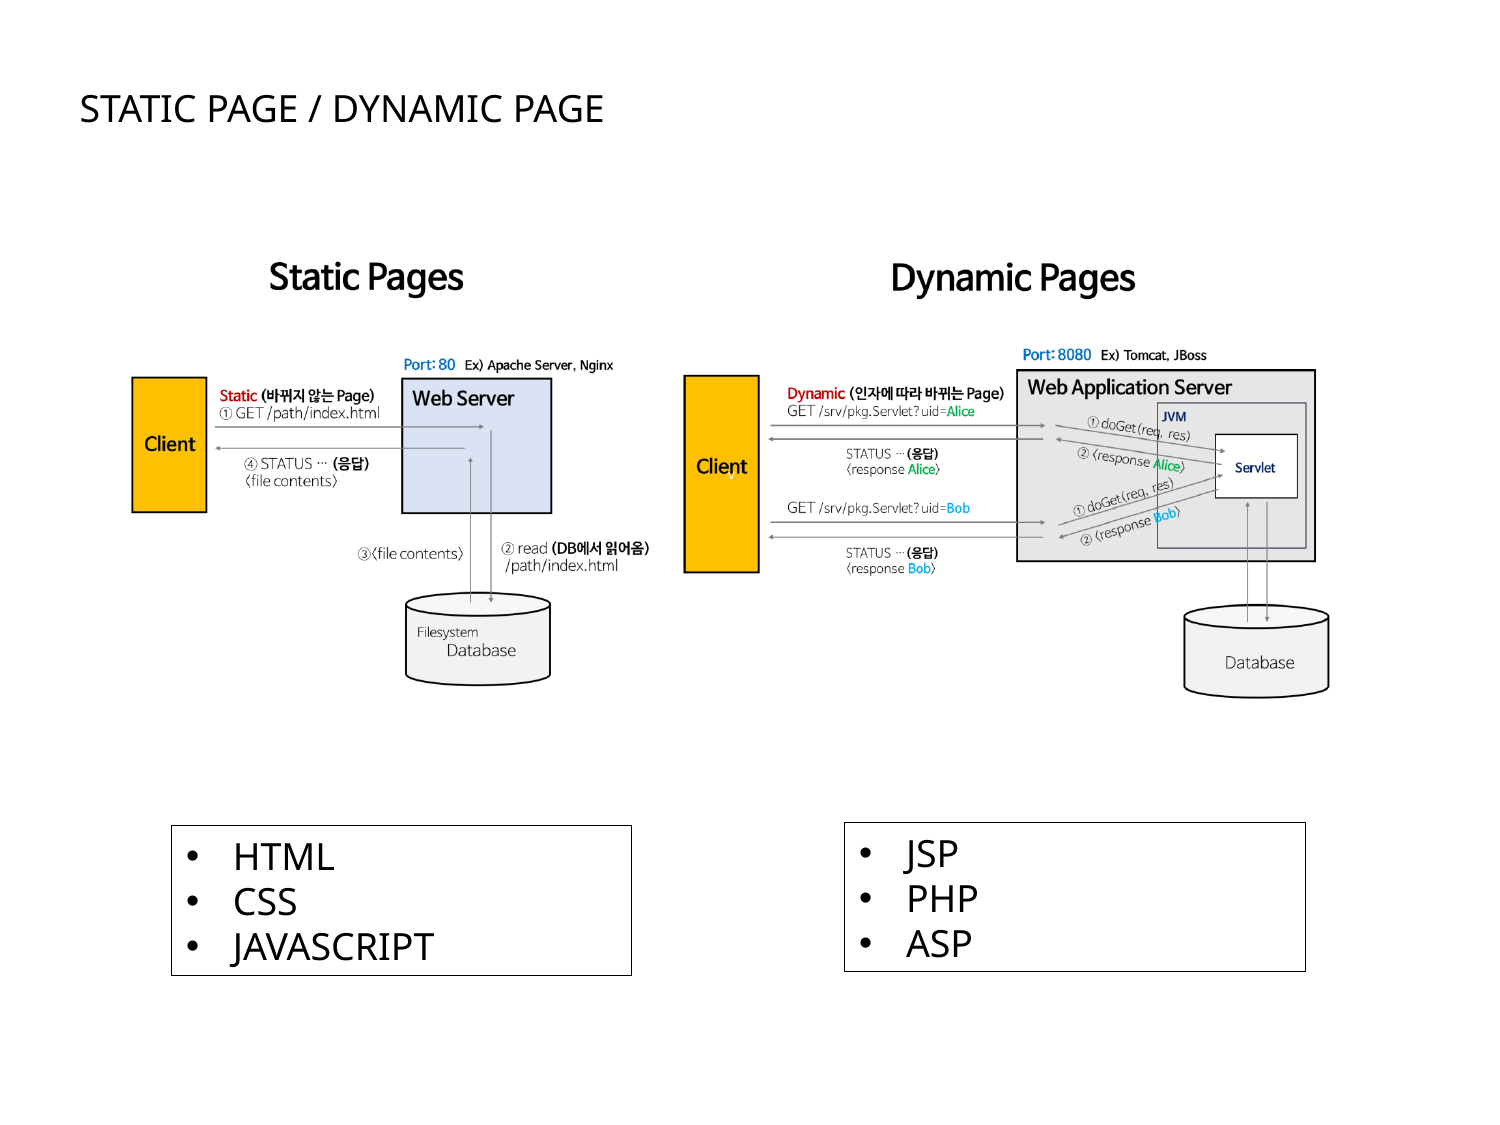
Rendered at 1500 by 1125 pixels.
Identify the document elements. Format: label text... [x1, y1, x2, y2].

text_box STATIC PAGE / DYNAMIC PAGE [64, 78, 680, 138]
text_box HTML CSS JAVASCRIPT [171, 825, 632, 976]
text_box JSP PHP ASP [844, 822, 1306, 972]
picture [107, 231, 1349, 717]
